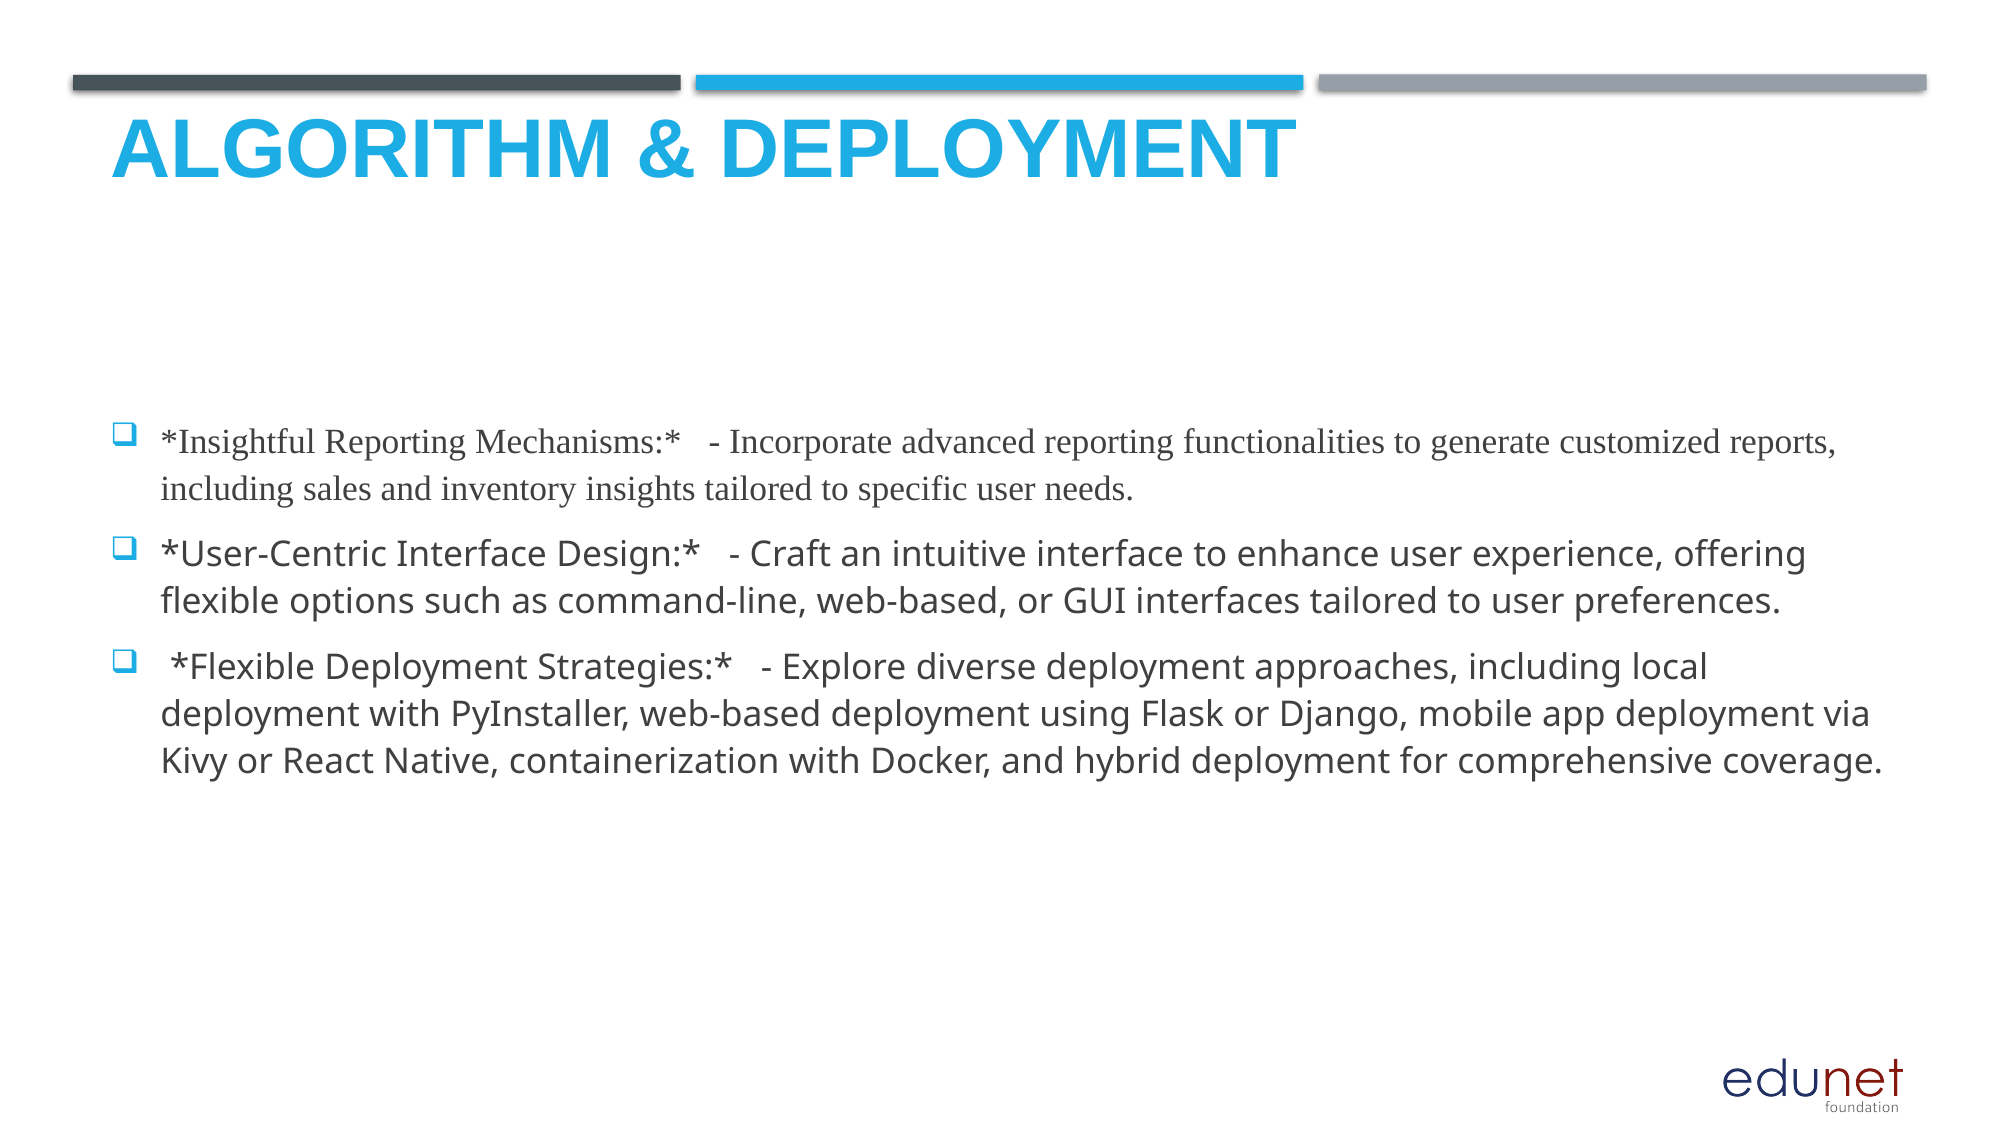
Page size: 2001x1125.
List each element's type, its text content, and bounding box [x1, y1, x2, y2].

picture [1719, 1056, 1905, 1116]
list *Insightful Reporting Mechanisms:* - Incorporate advanced reporting functionalities to generate customized reports, including sales and inventory insights tailored to specific user needs. *User-Centric Interface Design:* - Craft an intuitive interface to enhance user experience, offering flexible options such as command-line, web-based, or GUI interfaces tailored to user preferences. *Flexible Deployment Strategies:* - Explore diverse deployment approaches, including local deployment with PyInstaller, web-based deployment using Flask or Django, mobile app deployment via Kivy or React Native, containerization with Docker, and hybrid deployment for comprehensive coverage. [95, 213, 1905, 981]
title Algorithm & Deployment [95, 115, 1905, 203]
